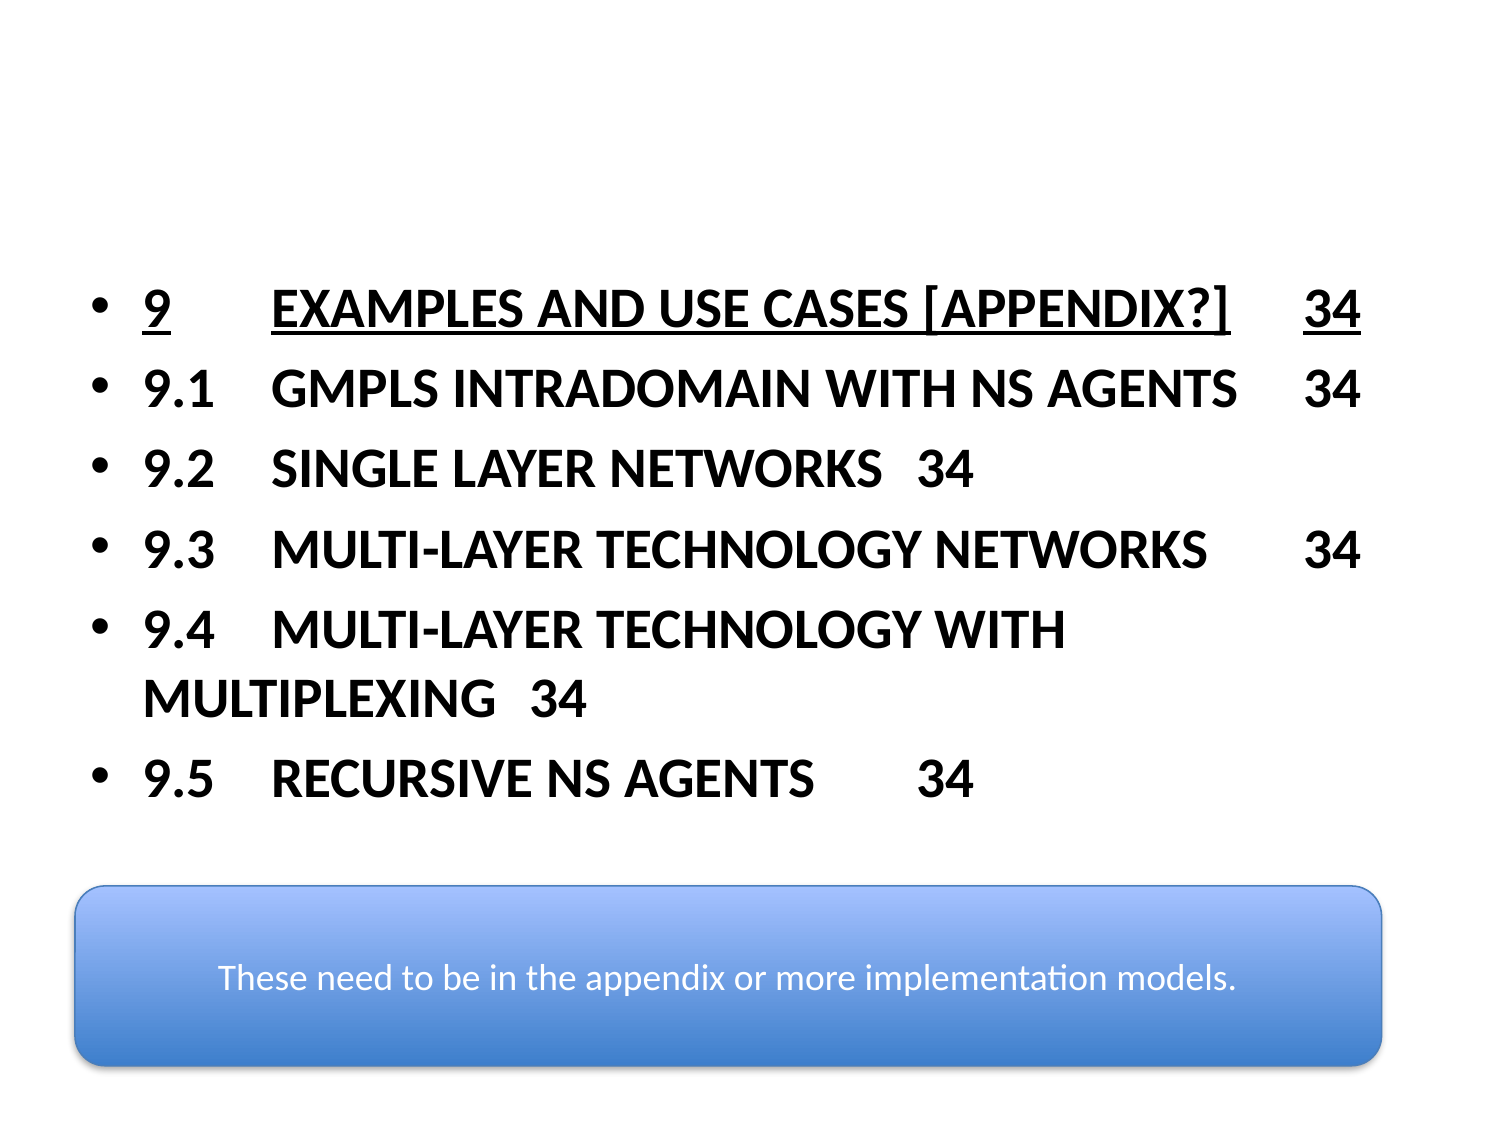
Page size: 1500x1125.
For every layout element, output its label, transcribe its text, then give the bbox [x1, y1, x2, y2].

text_box These need to be in the appendix or more implementation models. [74, 885, 1383, 1067]
list 9 Examples and use cases [appendix?] 34 9.1 GMPLS intradomain with NS agents 34 9.2 Single layer networks 34 9.3 Multi-layer technology networks 34 9.4 Multi-layer technology with multiplexing 34 9.5 Recursive NS agents 34 [75, 262, 1425, 827]
